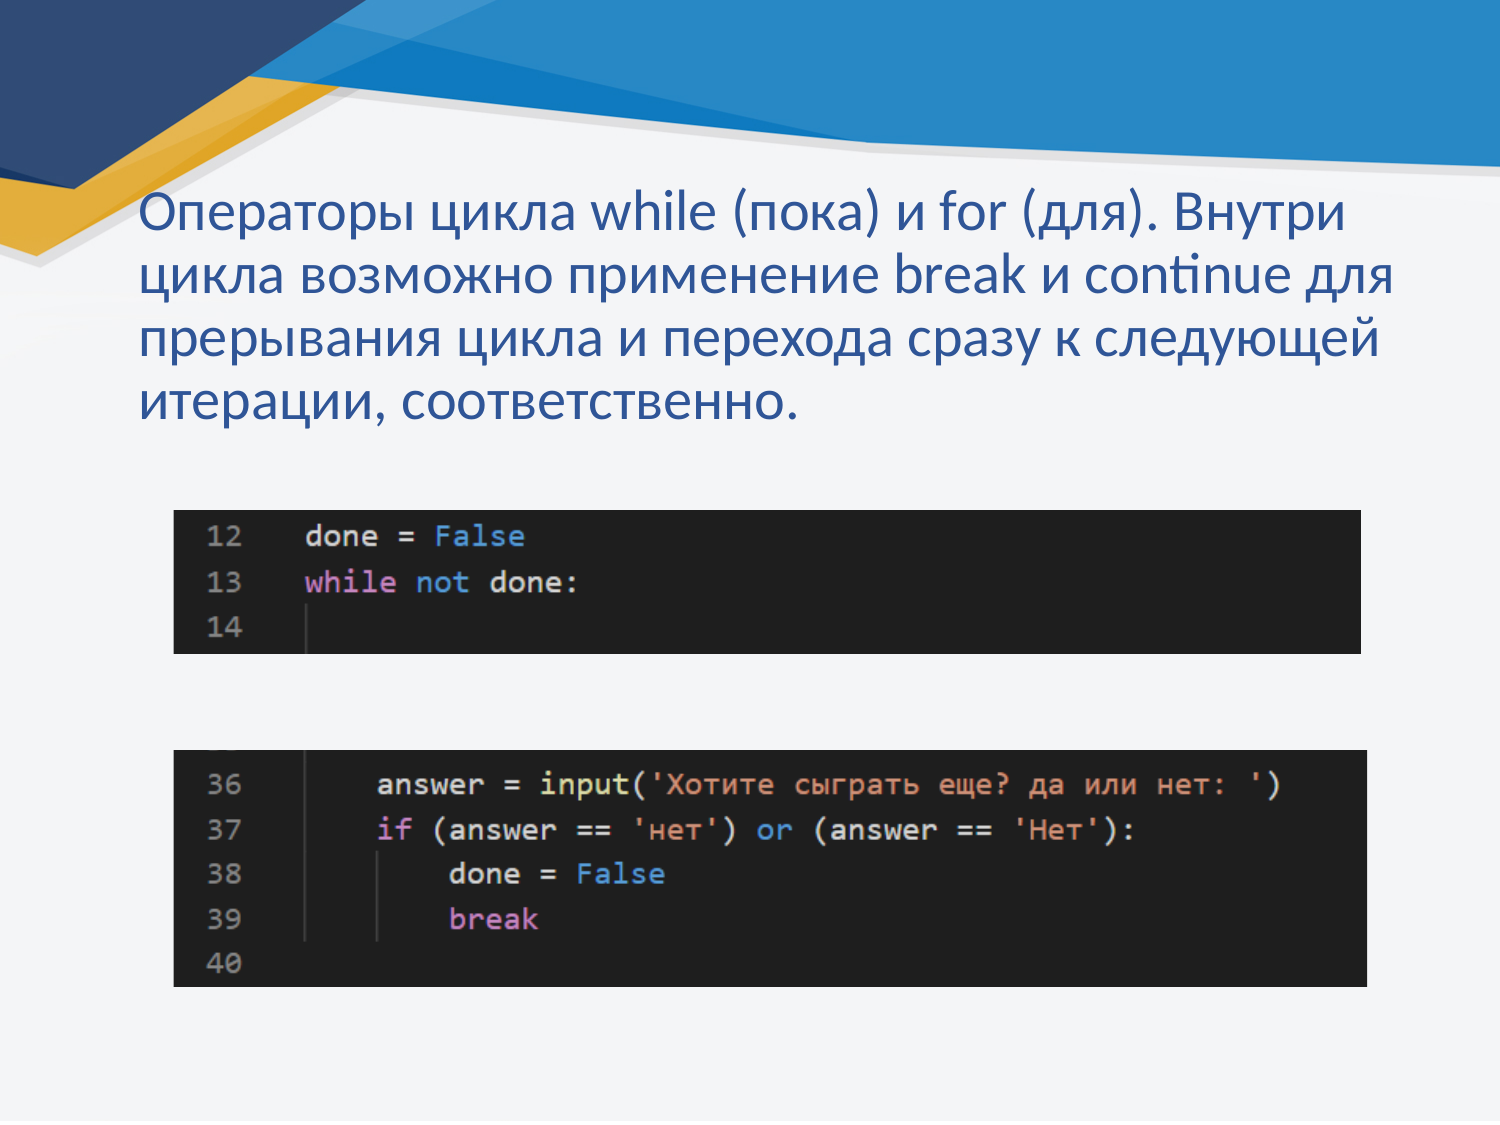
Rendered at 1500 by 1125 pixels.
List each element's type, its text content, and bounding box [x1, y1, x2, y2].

picture [0, 0, 1500, 1125]
list Операторы цикла while (пока) и for (для). Внутри цикла возможно применение break и continue для прерывания цикла и перехода сразу к следующей итерации, соответственно. [123, 172, 1418, 446]
